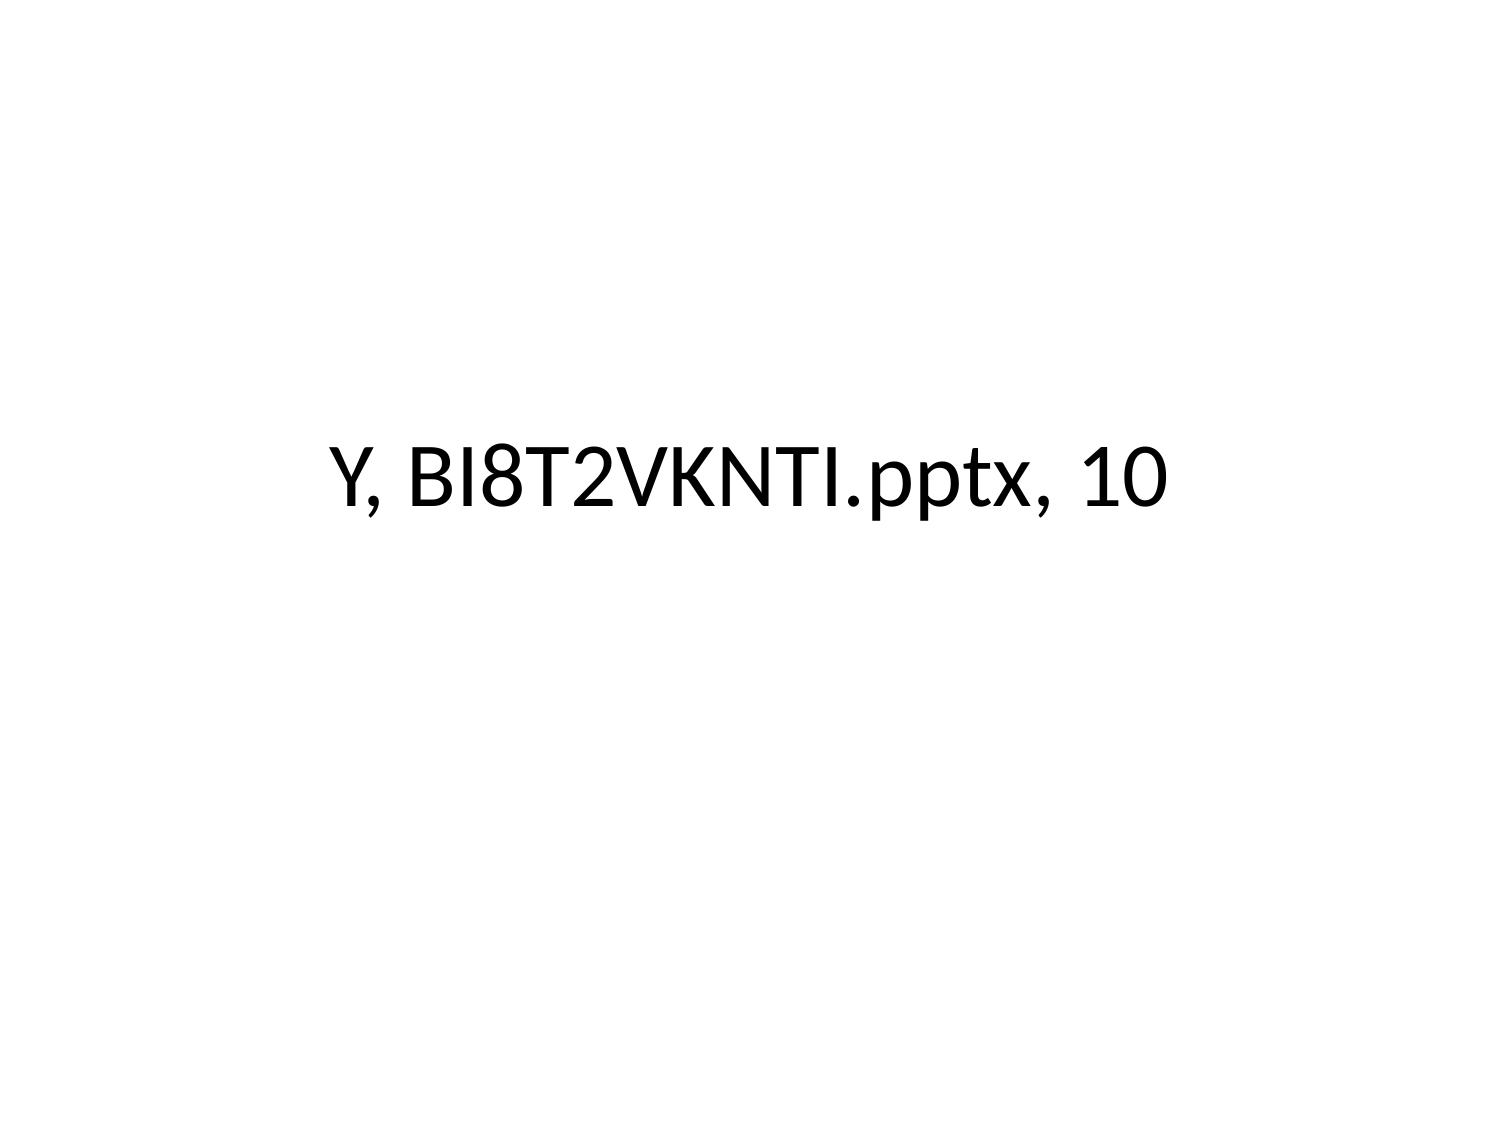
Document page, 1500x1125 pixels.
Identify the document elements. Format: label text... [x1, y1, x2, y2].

title Y, BI8T2VKNTI.pptx, 10 [112, 349, 1388, 591]
